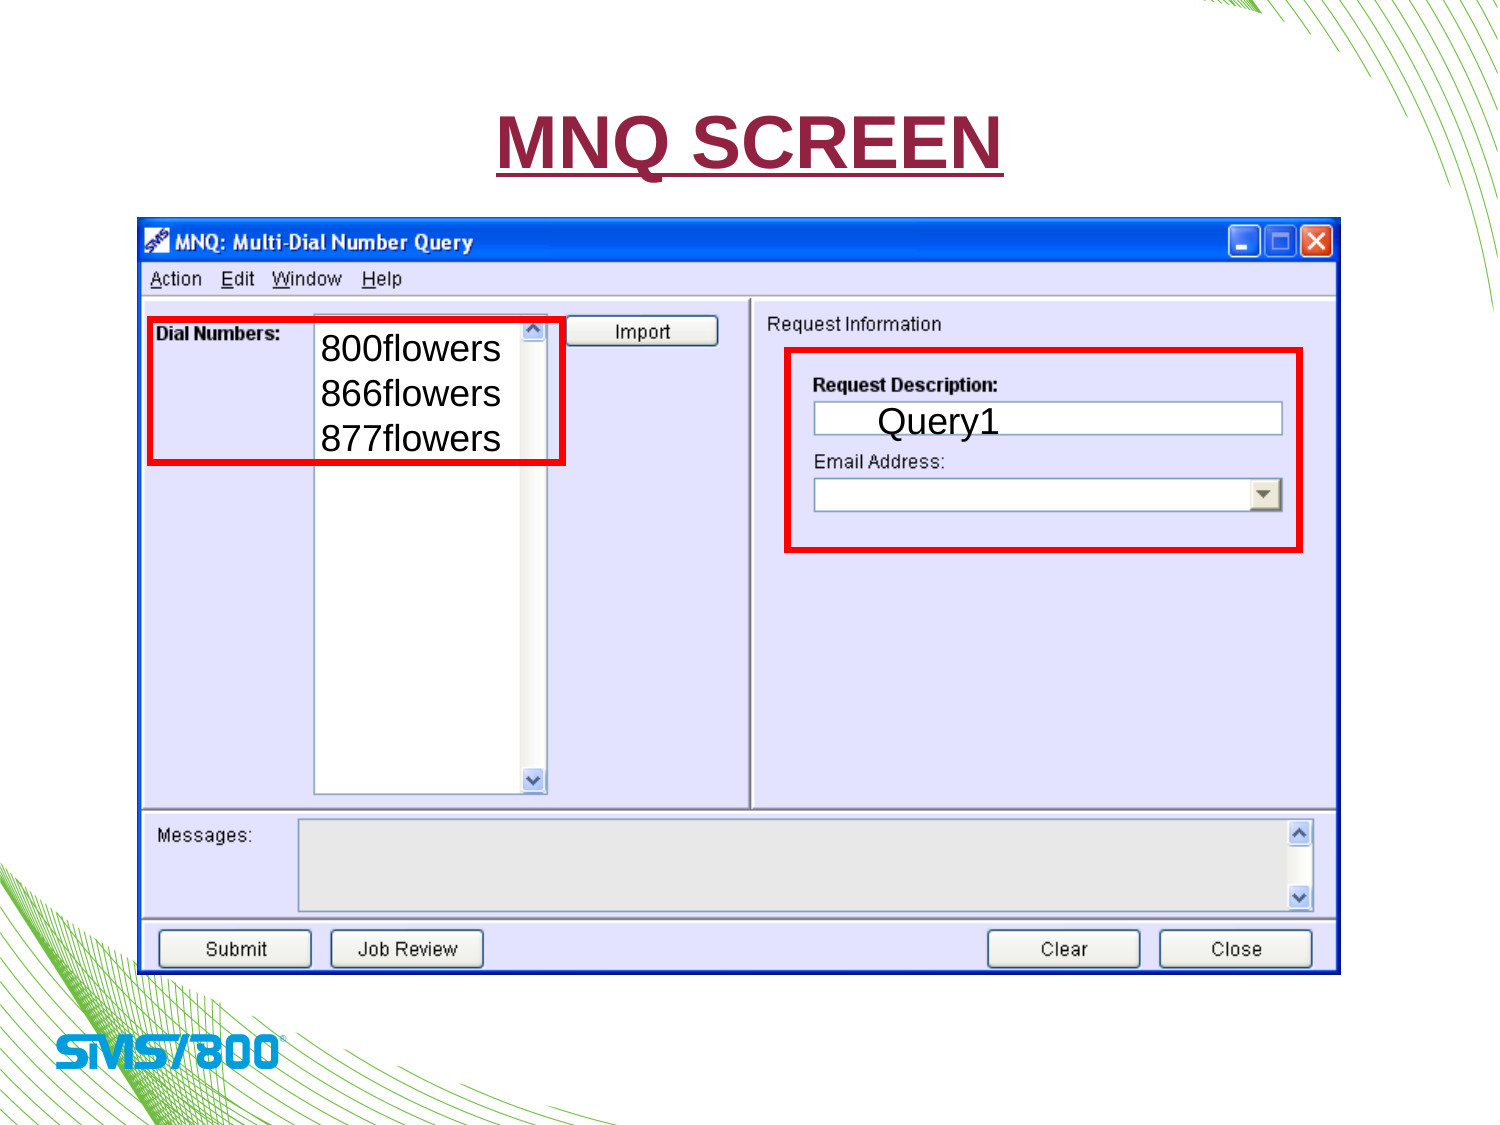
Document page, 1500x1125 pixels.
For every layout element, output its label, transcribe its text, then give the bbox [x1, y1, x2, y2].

picture [0, 0, 1500, 1125]
title MNQ Screen [75, 45, 1425, 233]
